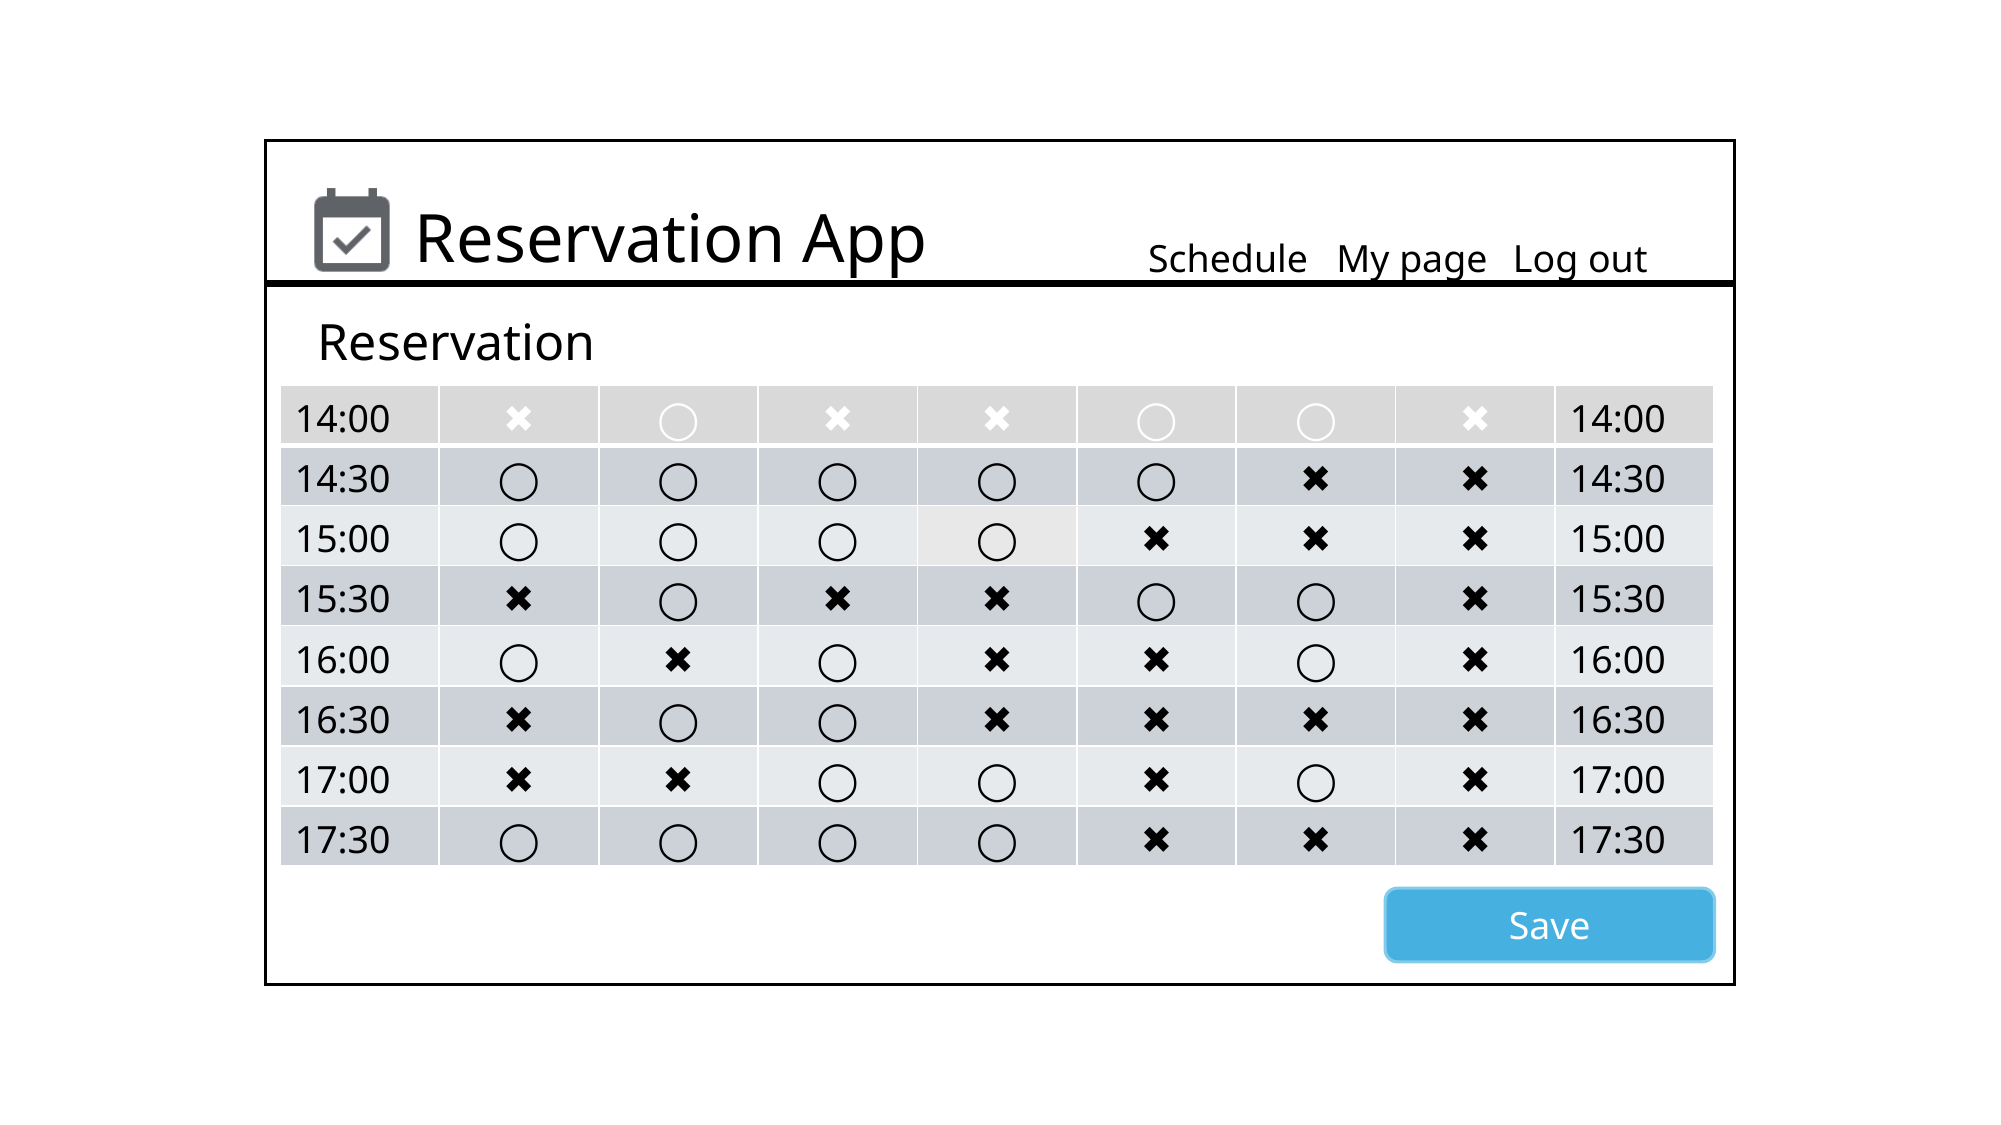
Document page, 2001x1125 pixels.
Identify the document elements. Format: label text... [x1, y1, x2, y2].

table_cell ◯ [759, 747, 917, 805]
table_cell ✖️ [440, 747, 598, 805]
table_cell ✖️ [918, 566, 1076, 625]
table_header ✖️ [918, 386, 1076, 443]
table_cell ◯ [759, 506, 917, 565]
table_cell ◯ [600, 566, 757, 625]
table_cell ◯ [440, 807, 598, 865]
table_cell ◯ [759, 626, 917, 685]
table_cell ◯ [1237, 747, 1395, 805]
table_cell ◯ [600, 807, 757, 865]
table_cell ◯ [759, 448, 917, 505]
table_cell ✖️ [1078, 807, 1235, 865]
table_cell ◯ [918, 448, 1076, 505]
table_header ◯ [1237, 386, 1395, 443]
table_cell ✖️ [1396, 807, 1554, 865]
table_cell 16:30 [1556, 687, 1713, 745]
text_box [301, 183, 942, 282]
table_header 14:00 [281, 386, 438, 443]
table_cell 15:30 [1556, 566, 1713, 625]
table_cell ✖️ [1237, 807, 1395, 865]
table_header ◯ [1078, 386, 1235, 443]
table_cell 14:30 [281, 448, 438, 505]
table_cell 15:00 [281, 506, 438, 565]
table_cell ◯ [759, 807, 917, 865]
text_box Save [1383, 886, 1717, 964]
table_cell ◯ [1078, 448, 1235, 505]
table_cell ✖️ [1078, 747, 1235, 805]
table_cell ◯ [918, 747, 1076, 805]
table_header ✖️ [1396, 386, 1554, 443]
table_cell 17:30 [281, 807, 438, 865]
table_cell ◯ [918, 506, 1076, 565]
table_cell 14:30 [1556, 448, 1713, 505]
table_header 14:00 [1556, 386, 1713, 443]
table_cell ✖️ [600, 626, 757, 685]
table_cell ◯ [1237, 626, 1395, 685]
table_cell ✖️ [1396, 566, 1554, 625]
table_cell 17:30 [1556, 807, 1713, 865]
table_cell ✖️ [1237, 448, 1395, 505]
table_cell ◯ [600, 687, 757, 745]
table_cell ◯ [600, 506, 757, 565]
table_cell ◯ [1237, 566, 1395, 625]
table_cell ✖️ [1396, 747, 1554, 805]
table_cell ✖️ [1396, 626, 1554, 685]
table_cell ✖️ [1237, 506, 1395, 565]
table_cell ✖️ [1396, 448, 1554, 505]
table_cell 16:30 [281, 687, 438, 745]
table_cell 16:00 [1556, 626, 1713, 685]
table_cell ✖️ [1396, 687, 1554, 745]
table_cell ✖️ [918, 687, 1076, 745]
table_cell ◯ [440, 448, 598, 505]
table_cell ✖️ [1396, 506, 1554, 565]
text_box Reservation [303, 303, 611, 378]
table_cell 15:30 [281, 566, 438, 625]
text_box [264, 139, 1736, 986]
table_header ◯ [600, 386, 757, 443]
table_cell ◯ [600, 448, 757, 505]
table_cell ✖️ [918, 626, 1076, 685]
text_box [1132, 226, 1673, 289]
table_cell ◯ [440, 626, 598, 685]
table_cell ✖️ [1078, 506, 1235, 565]
table_cell ✖️ [600, 747, 757, 805]
table_cell ✖️ [440, 687, 598, 745]
table_cell ◯ [759, 687, 917, 745]
table_cell ◯ [1078, 566, 1235, 625]
table_cell ✖️ [1237, 687, 1395, 745]
table_cell ◯ [918, 807, 1076, 865]
table_cell ✖️ [1078, 626, 1235, 685]
table_cell ✖️ [1078, 687, 1235, 745]
table_cell 17:00 [281, 747, 438, 805]
table_header ✖️ [759, 386, 917, 443]
table_cell ✖️ [759, 566, 917, 625]
table_header ✖️ [440, 386, 598, 443]
table_cell 15:00 [1556, 506, 1713, 565]
table_cell ✖️ [440, 566, 598, 625]
table_cell ◯ [440, 506, 598, 565]
table_cell 17:00 [1556, 747, 1713, 805]
table_cell 16:00 [281, 626, 438, 685]
